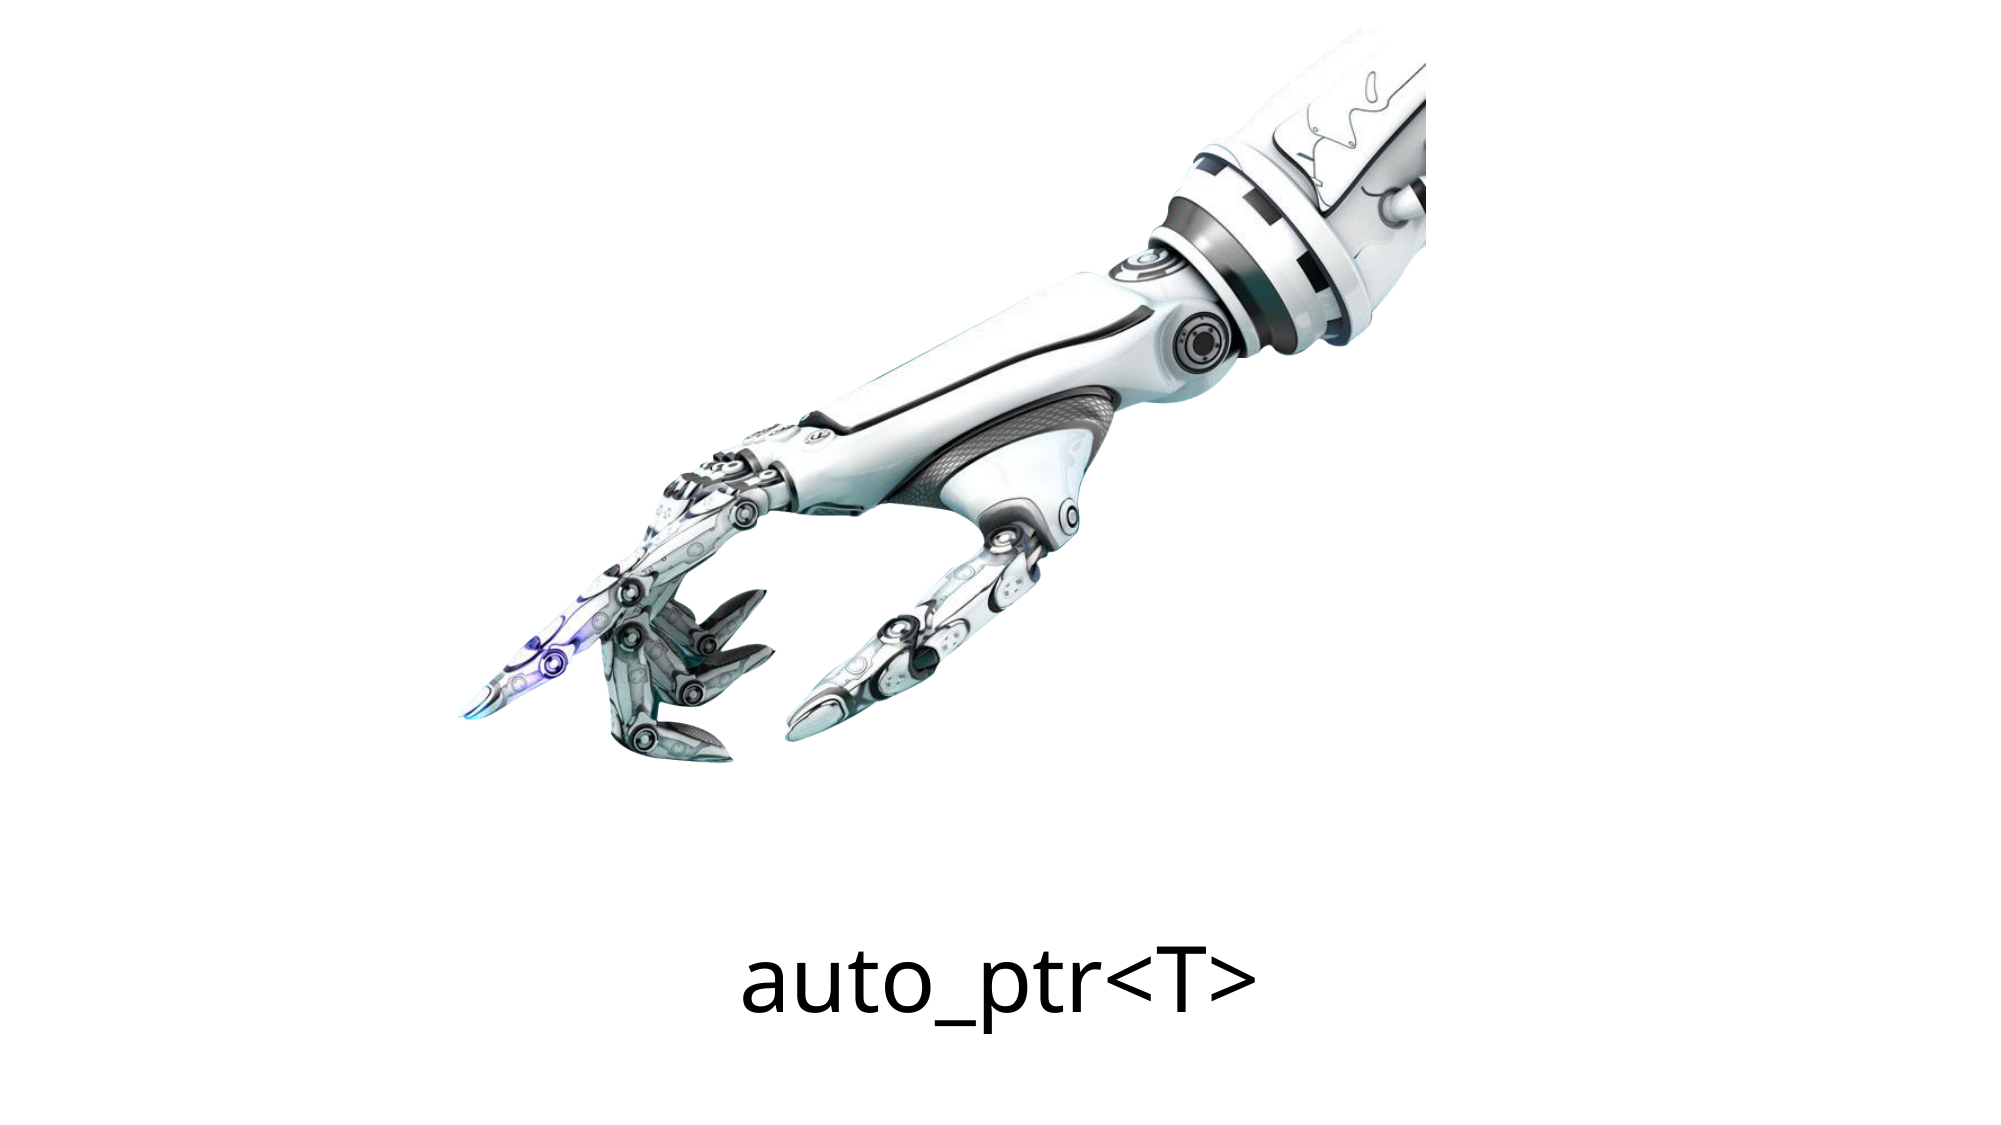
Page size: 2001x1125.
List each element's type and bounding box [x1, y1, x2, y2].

picture [300, 26, 1426, 1125]
